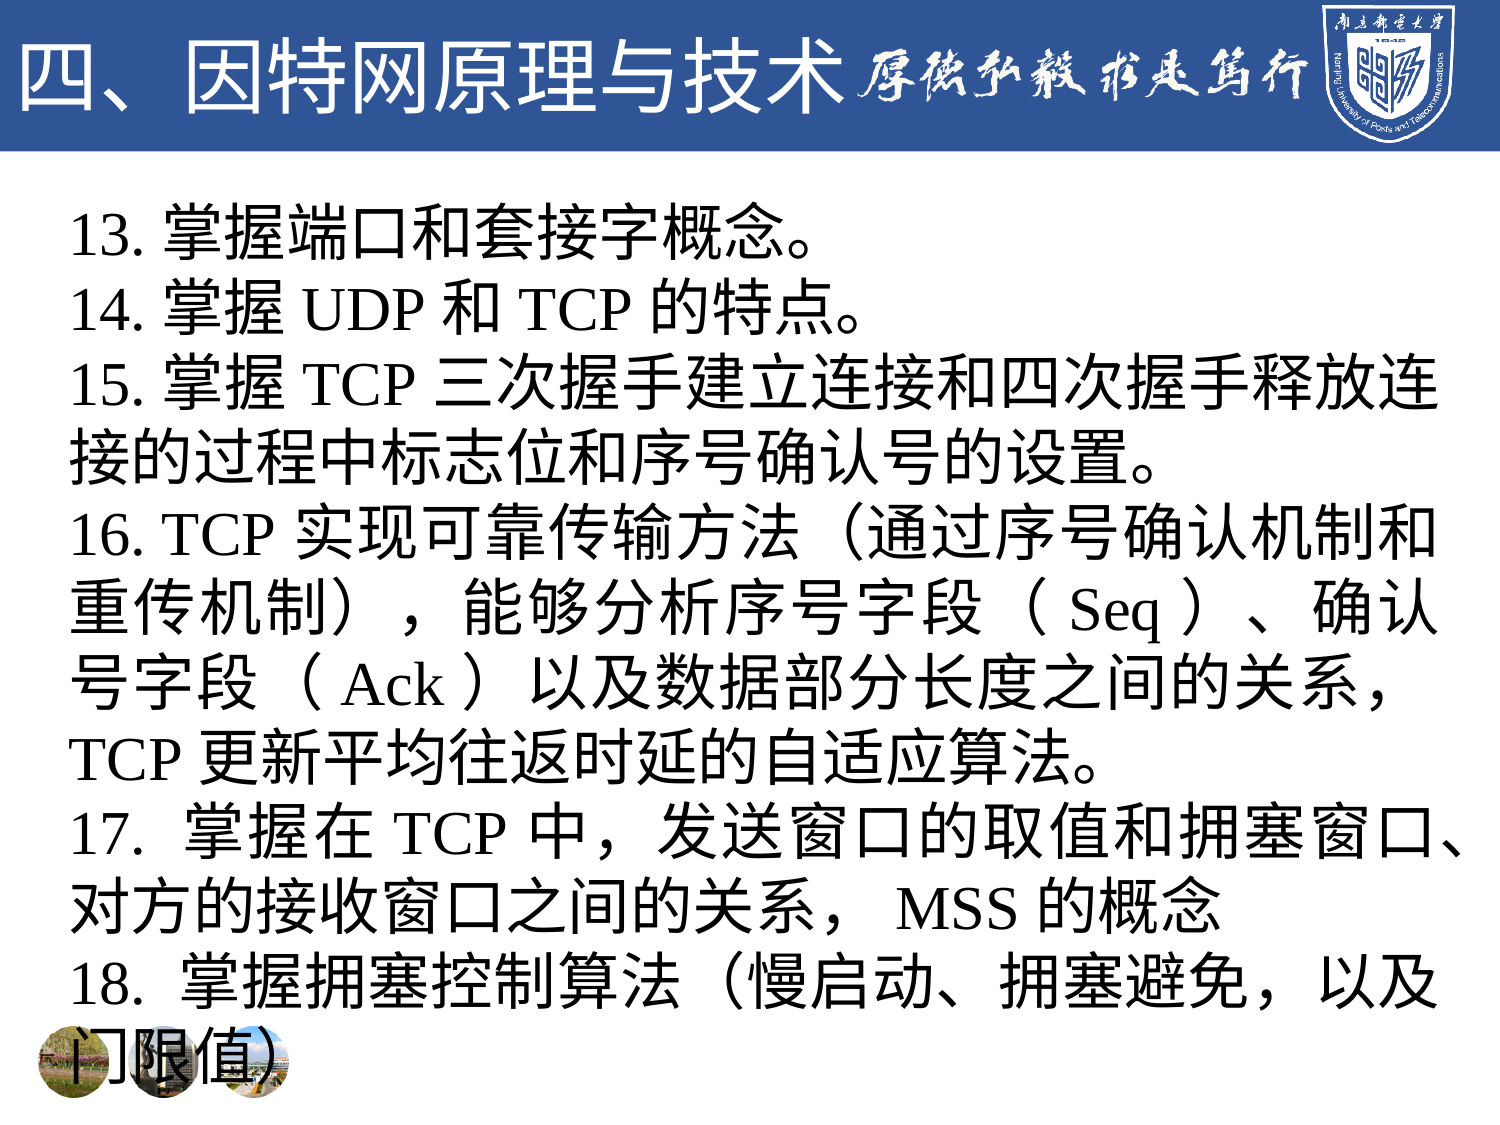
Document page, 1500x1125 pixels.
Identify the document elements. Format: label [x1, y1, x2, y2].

text_box [0, 0, 1500, 152]
picture [851, 30, 1323, 117]
picture [29, 1023, 296, 1100]
